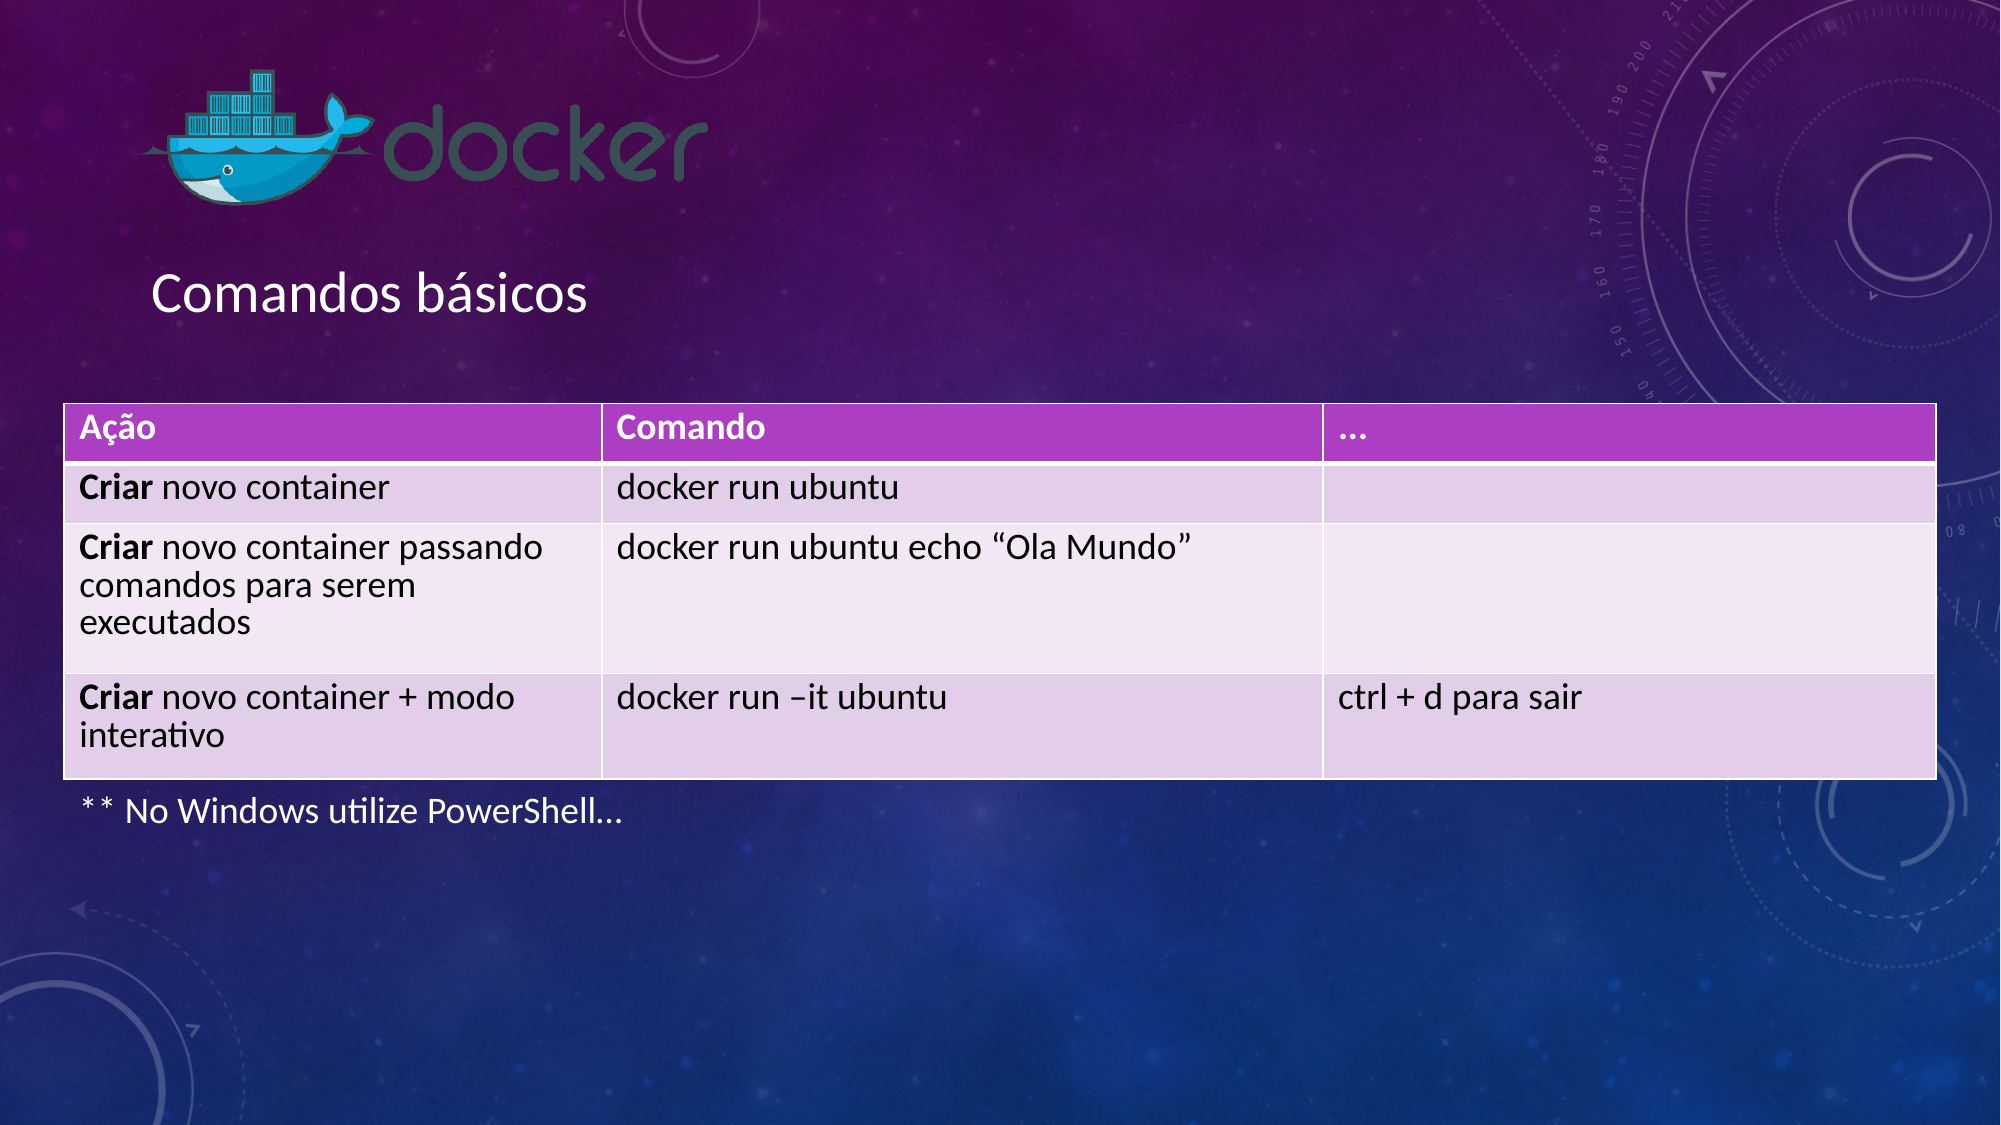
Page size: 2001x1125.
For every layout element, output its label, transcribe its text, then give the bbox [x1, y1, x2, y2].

table_cell [1324, 524, 1935, 673]
table_cell [1324, 466, 1935, 523]
table_cell Criar novo container + modo interativo [65, 674, 601, 778]
table_header Comando [603, 404, 1322, 461]
table_cell docker run –it ubuntu [603, 674, 1322, 778]
table_cell ctrl + d para sair [1324, 674, 1935, 778]
table_cell Criar novo container [65, 466, 601, 523]
picture [0, 0, 2001, 1125]
text_box Comandos básicos [137, 246, 1624, 331]
table_header Ação [65, 404, 601, 461]
table_cell docker run ubuntu echo “Ola Mundo” [603, 524, 1322, 673]
text_box ** No Windows utilize PowerShell… [64, 780, 1551, 884]
table_cell docker run ubuntu [603, 466, 1322, 523]
table_header ... [1324, 404, 1935, 461]
table_cell Criar novo container passando comandos para serem executados [65, 524, 601, 673]
